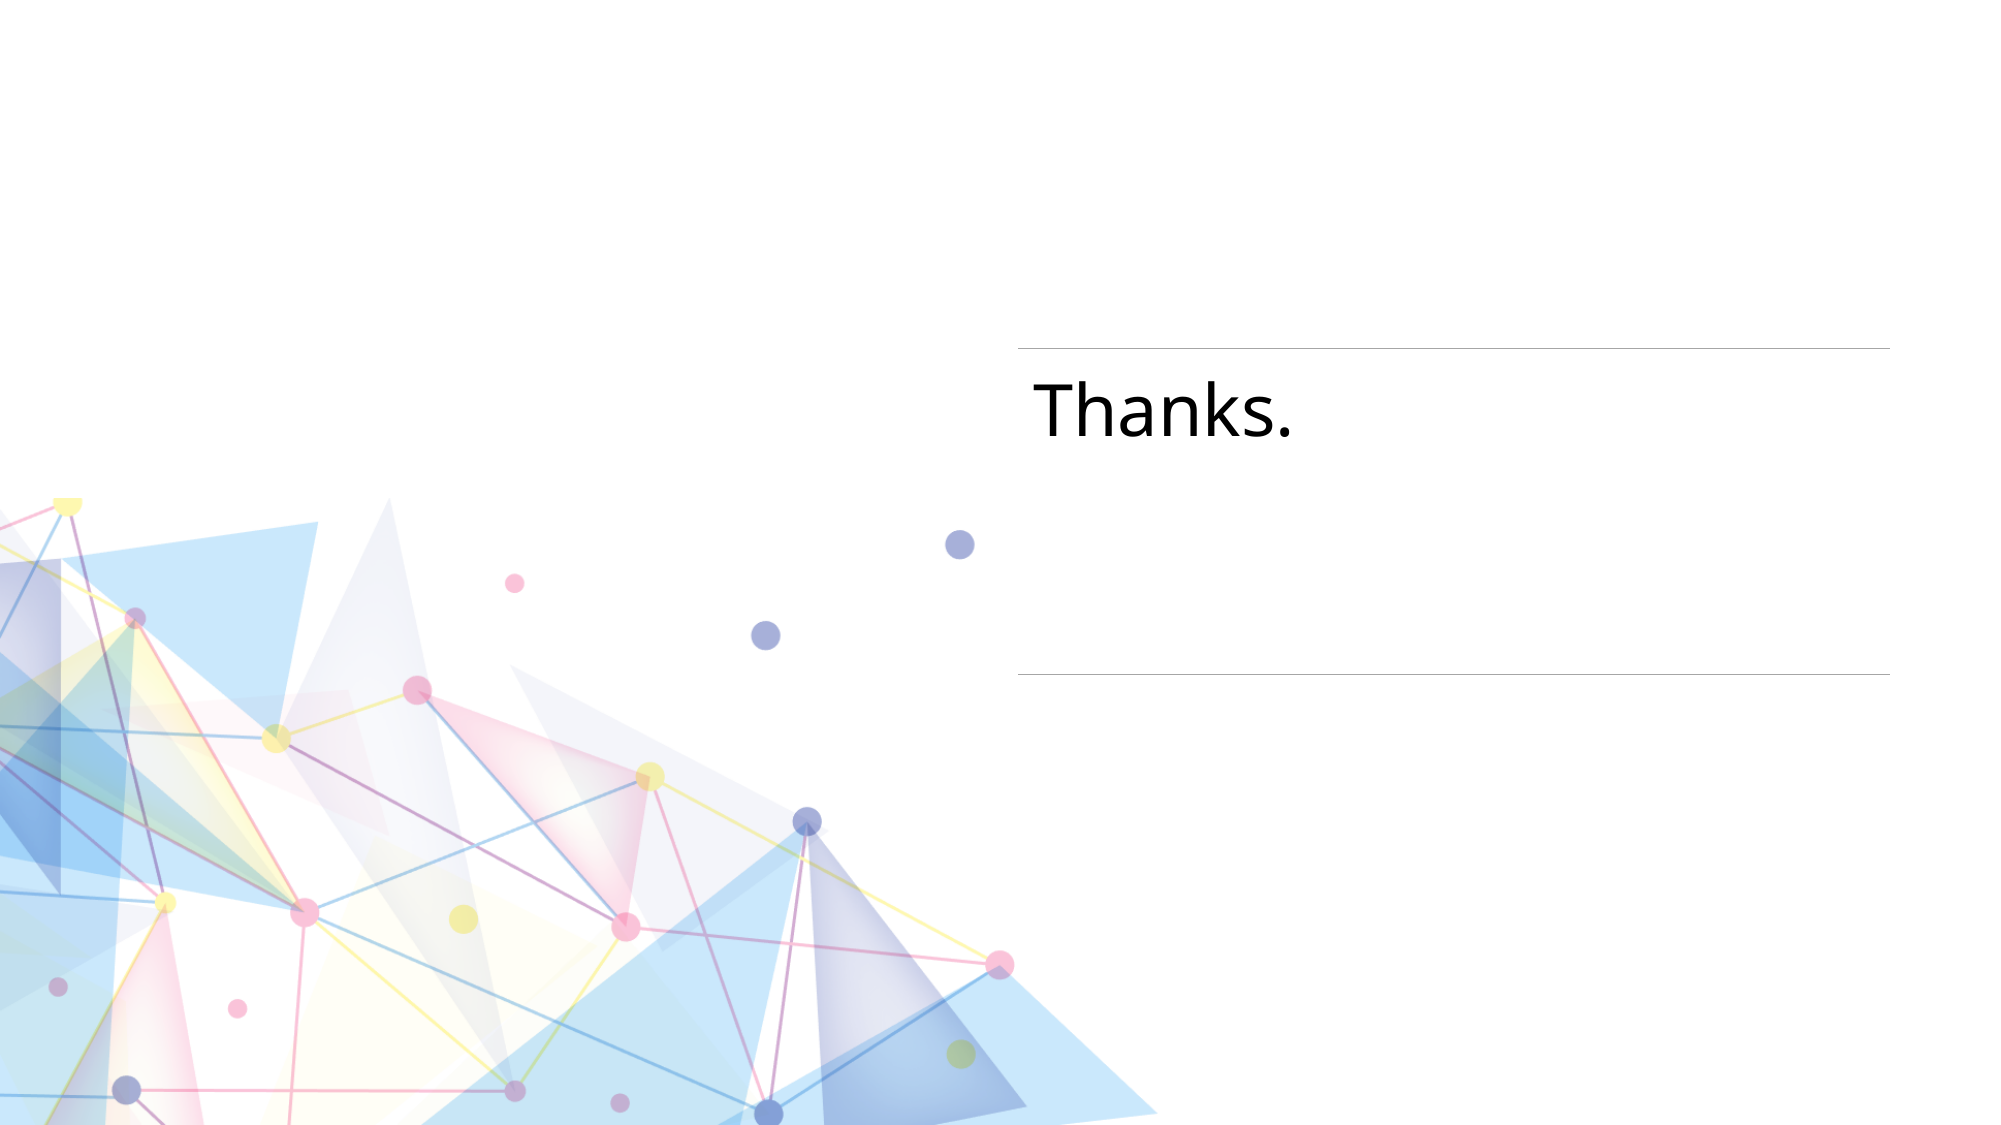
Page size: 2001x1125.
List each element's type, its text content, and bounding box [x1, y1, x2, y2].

title Thanks. [1018, 366, 1754, 527]
picture [0, 498, 1301, 1125]
